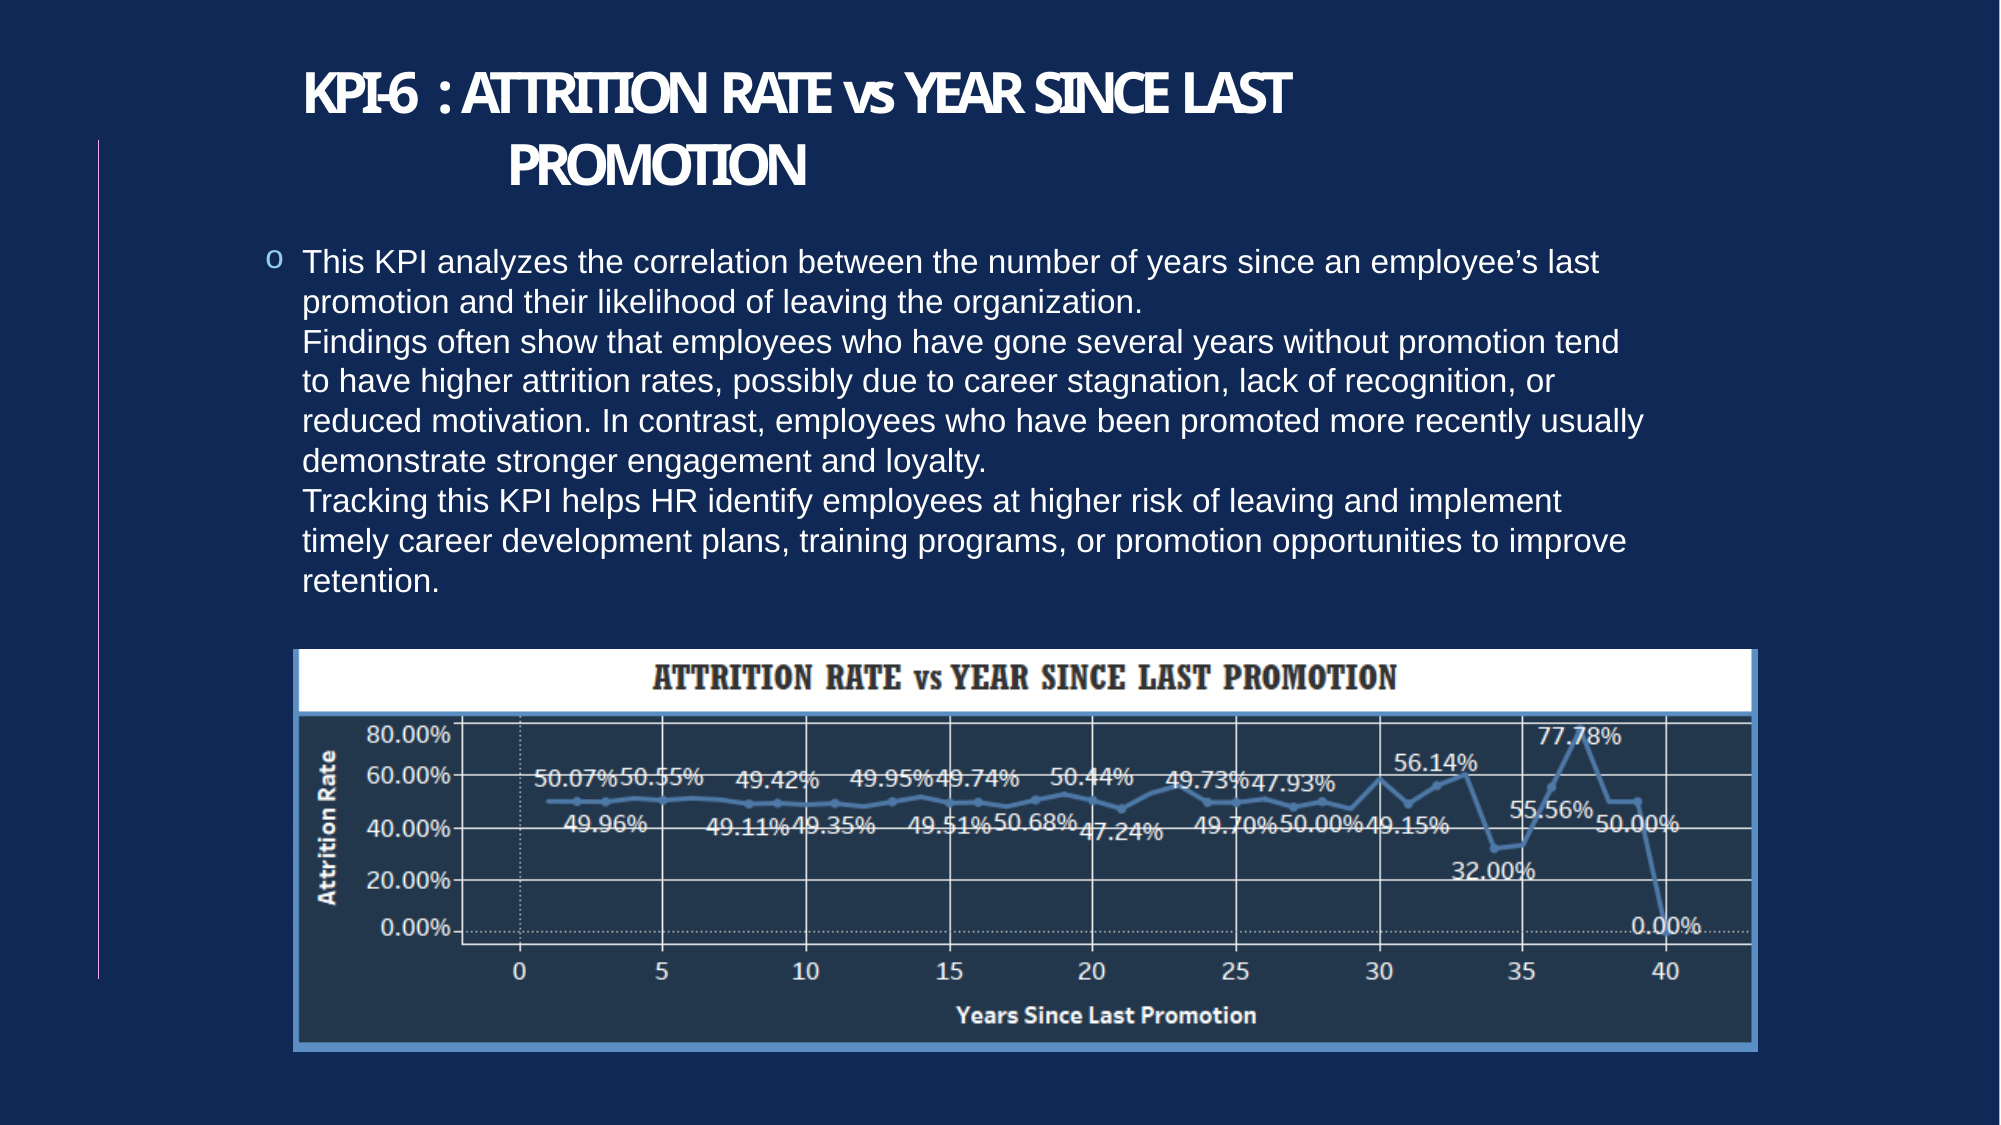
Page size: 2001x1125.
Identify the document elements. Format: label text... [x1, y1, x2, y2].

title KPI-6 : ATTRITION RATE vs YEAR SINCE LAST PROMOTION [299, 48, 1581, 247]
text_box This KPI analyzes the correlation between the number of years since an employee’s last promotion and their likelihood of leaving the organization. Findings often show that employees who have gone several years without promotion tend to have higher attrition rates, possibly due to career stagnation, lack of recognition, or reduced motivation. In contrast, employees who have been promoted more recently usually demonstrate stronger engagement and loyalty. Tracking this KPI helps HR identify employees at higher risk of leaving and implement timely career development plans, training programs, or promotion opportunities to improve retention. [262, 221, 1648, 600]
picture [293, 649, 1758, 1052]
